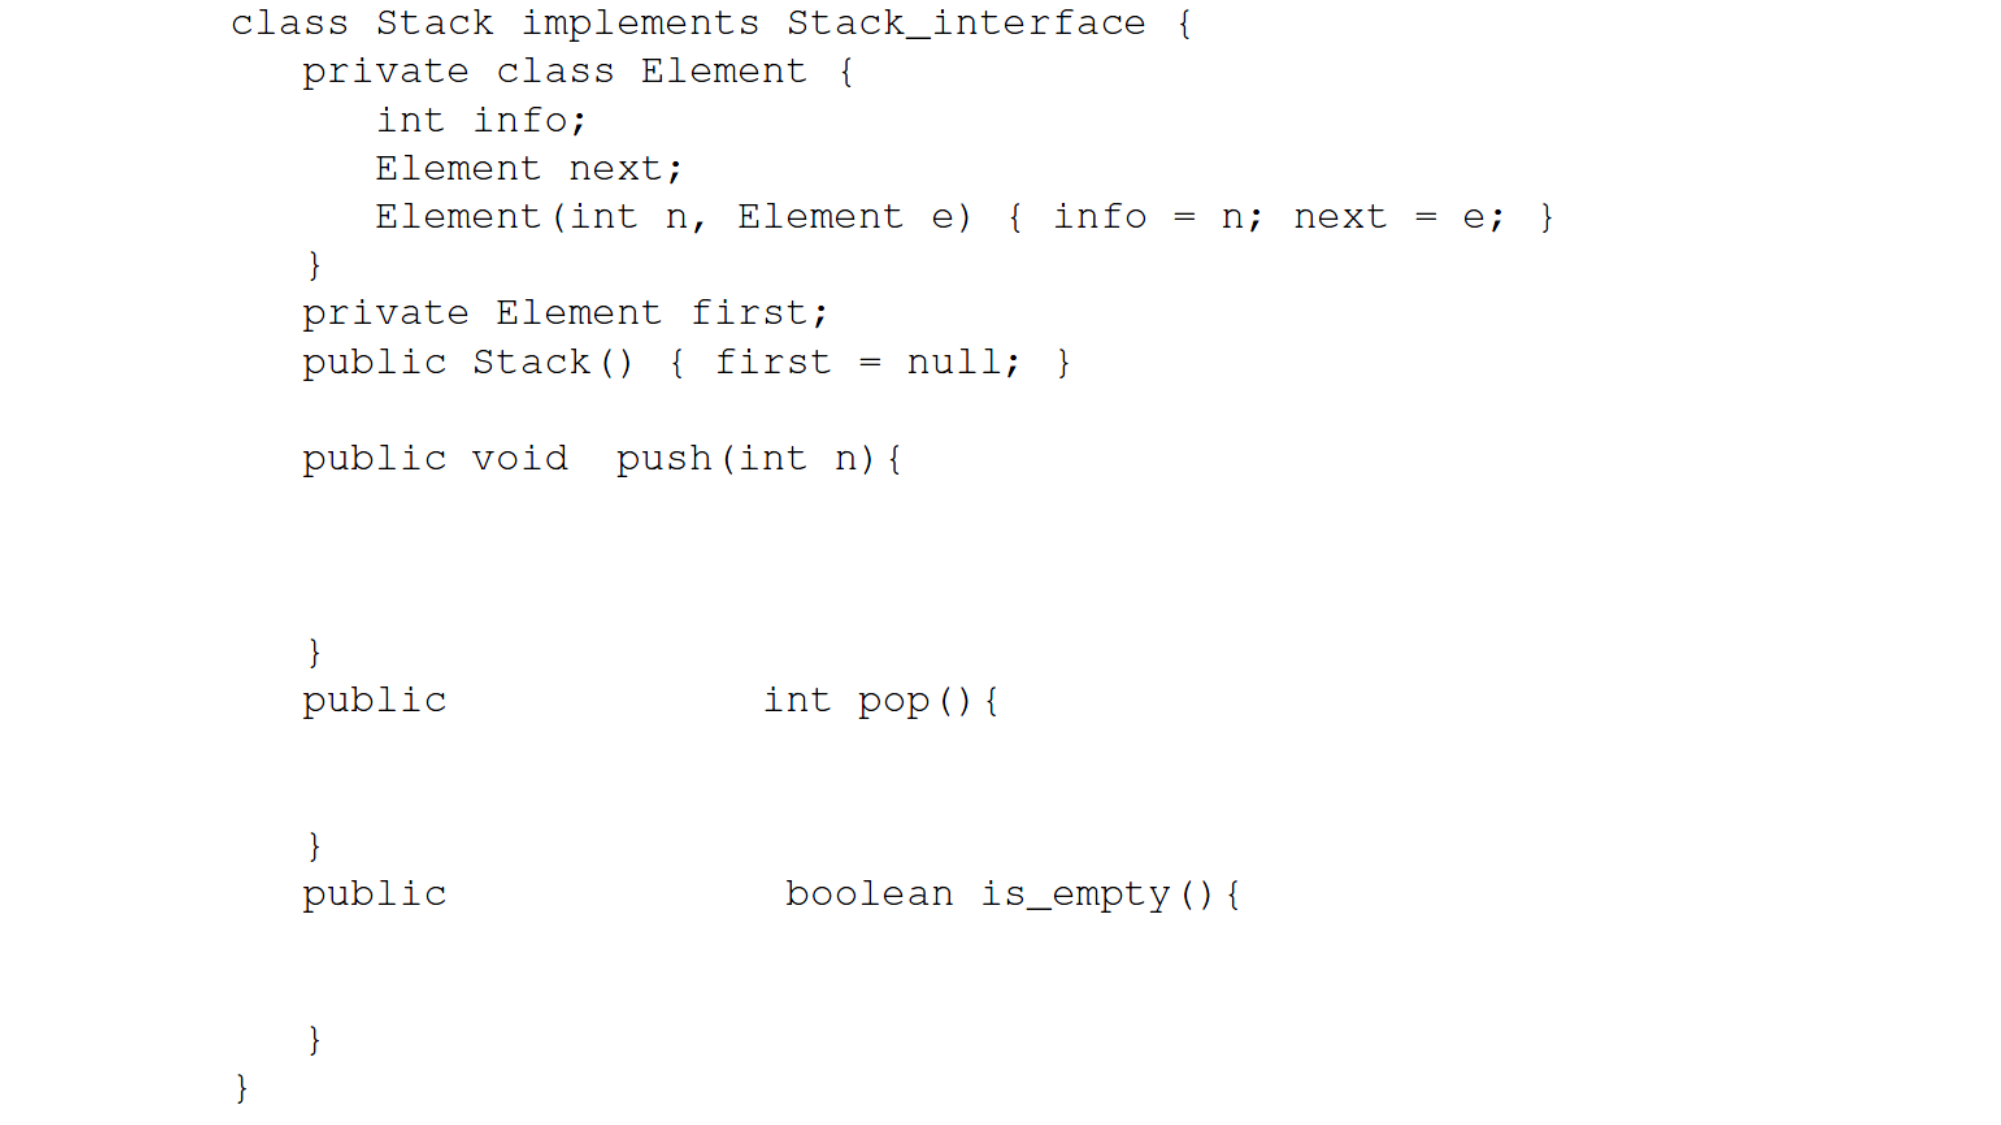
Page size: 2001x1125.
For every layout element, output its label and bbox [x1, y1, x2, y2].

picture [223, 0, 1587, 1113]
